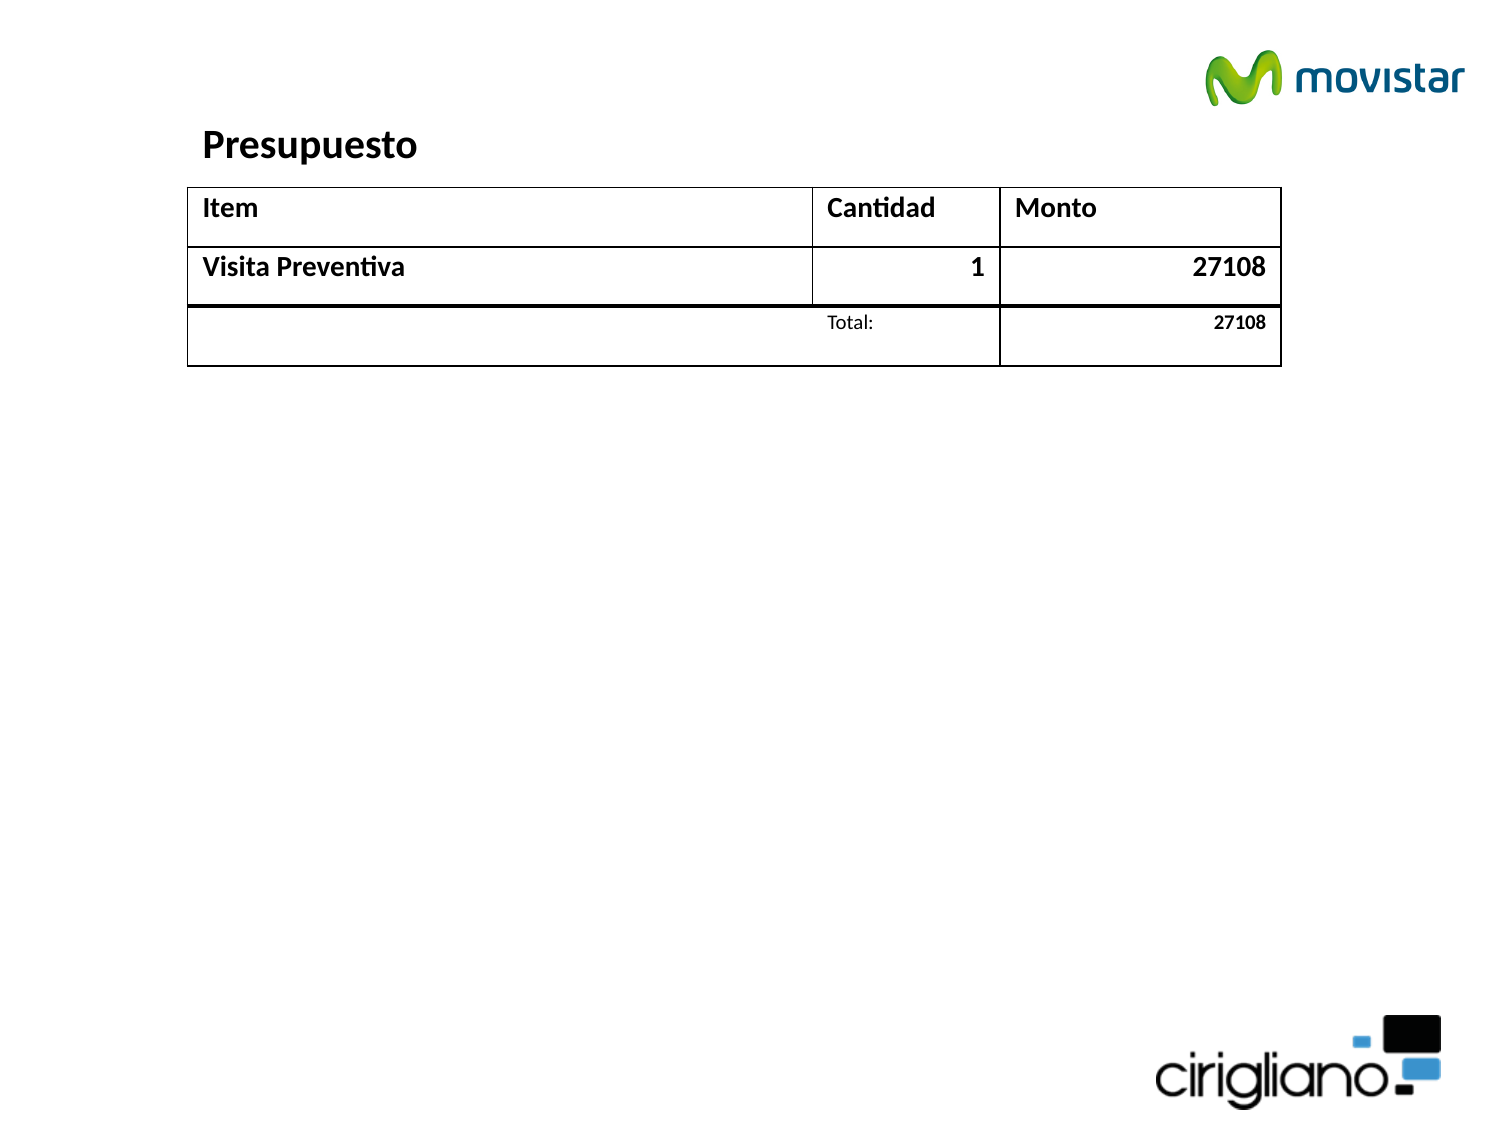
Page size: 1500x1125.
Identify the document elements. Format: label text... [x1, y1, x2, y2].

table_cell Visita Preventiva [188, 248, 812, 304]
table_cell [188, 308, 812, 365]
picture [1171, 15, 1499, 141]
table_cell 27108 [1001, 308, 1280, 365]
table_cell Total: [812, 308, 999, 365]
table_cell 1 [813, 248, 999, 304]
picture [1155, 1015, 1441, 1110]
table_header Cantidad [813, 188, 999, 246]
table_cell 27108 [1001, 248, 1280, 304]
text_box Presupuesto [187, 109, 1125, 175]
table_header Monto [1001, 188, 1280, 246]
table_header Item [188, 188, 812, 246]
